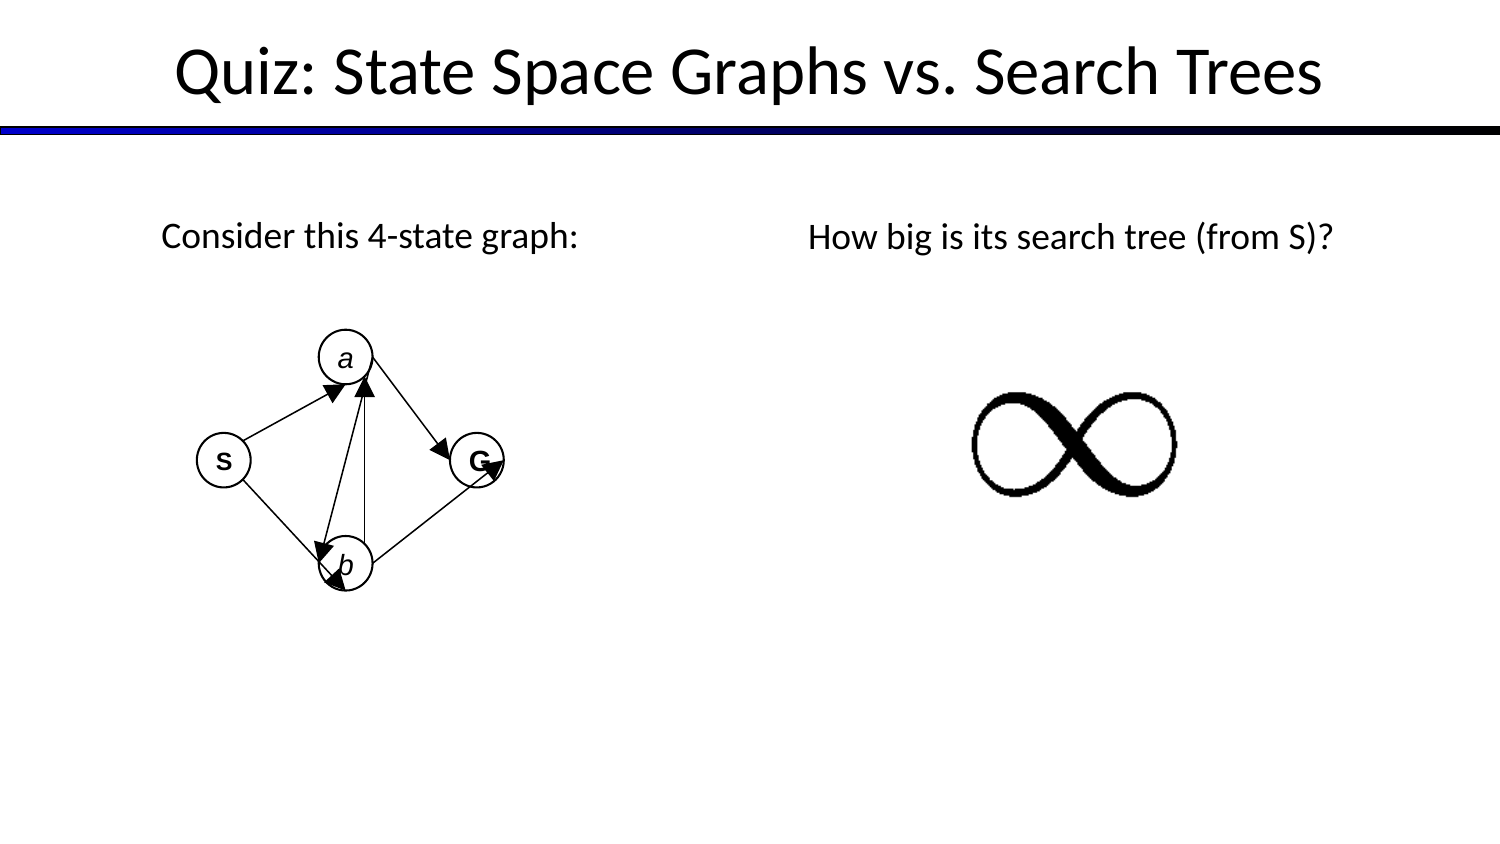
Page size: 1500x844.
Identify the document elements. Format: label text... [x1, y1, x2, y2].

text_box S [196, 432, 251, 488]
text_box b [319, 568, 330, 581]
picture [965, 384, 1198, 500]
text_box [372, 479, 459, 564]
text_box How big is its search tree (from S)? [796, 206, 1425, 263]
text_box Consider this 4-state graph: [149, 205, 628, 262]
text_box a [318, 329, 373, 385]
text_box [242, 356, 319, 442]
text_box G [449, 432, 504, 486]
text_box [372, 356, 459, 442]
title Quiz: State Space Graphs vs. Search Trees [0, 0, 1500, 138]
text_box b [324, 535, 372, 591]
text_box G [472, 475, 493, 488]
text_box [242, 479, 319, 564]
